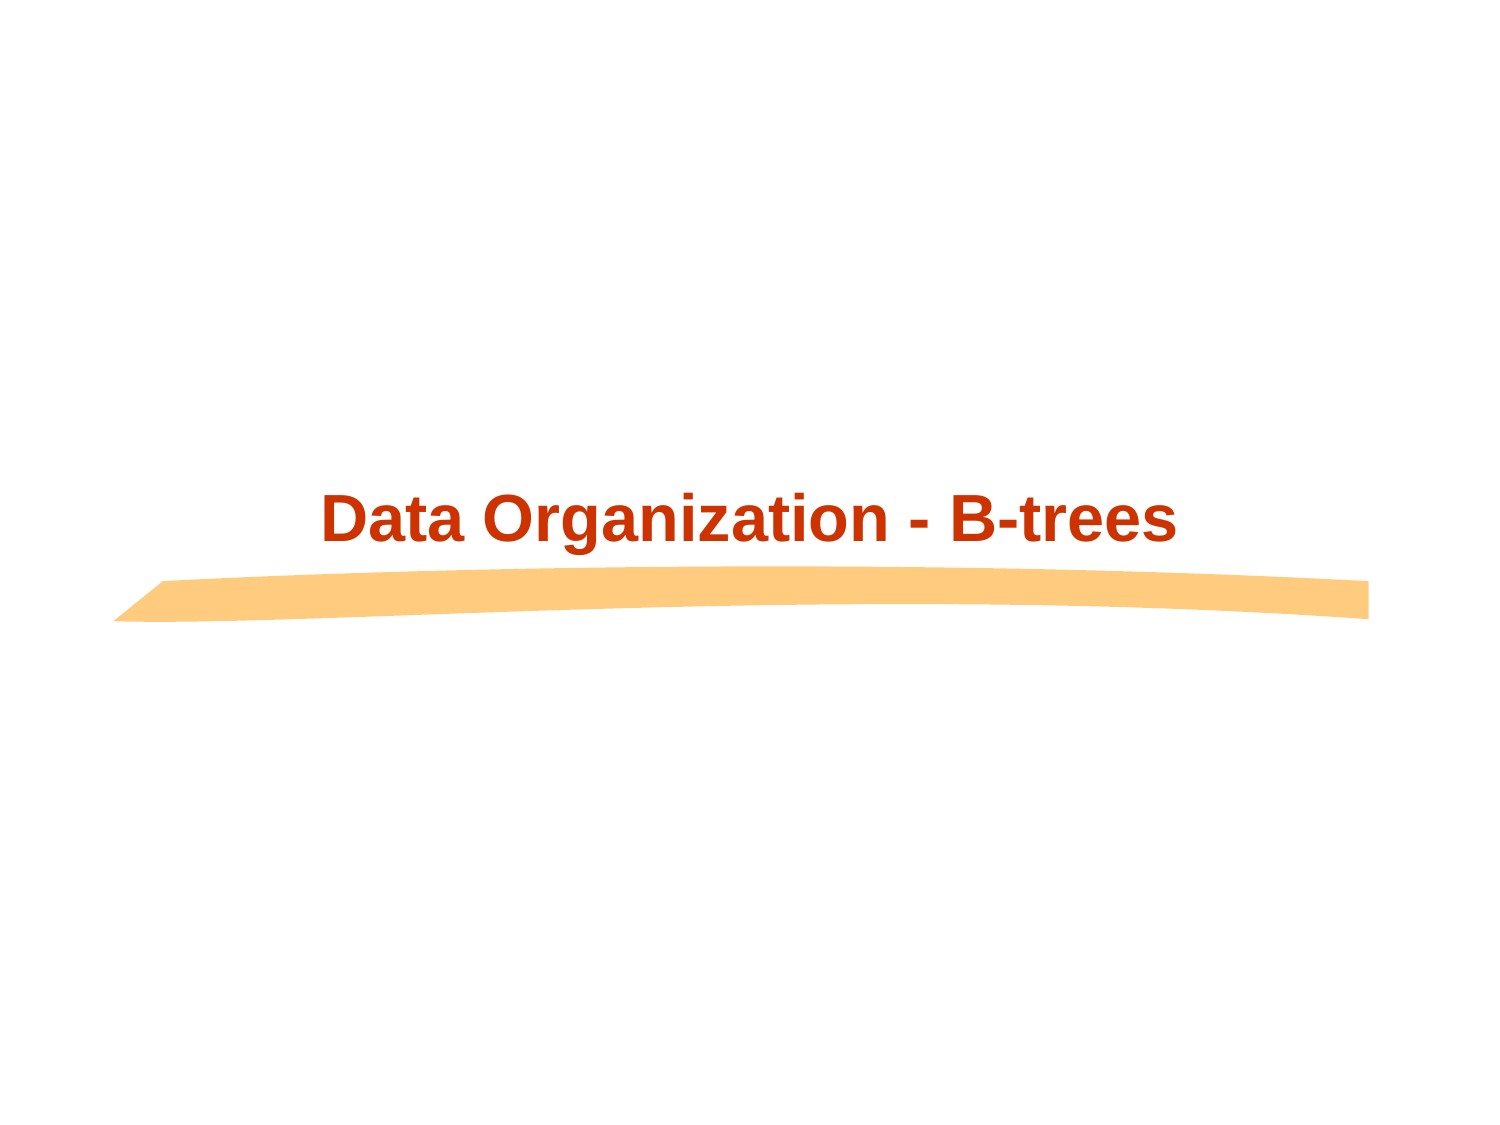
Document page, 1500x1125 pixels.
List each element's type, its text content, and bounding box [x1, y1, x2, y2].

title Data Organization - B-trees [112, 374, 1388, 563]
